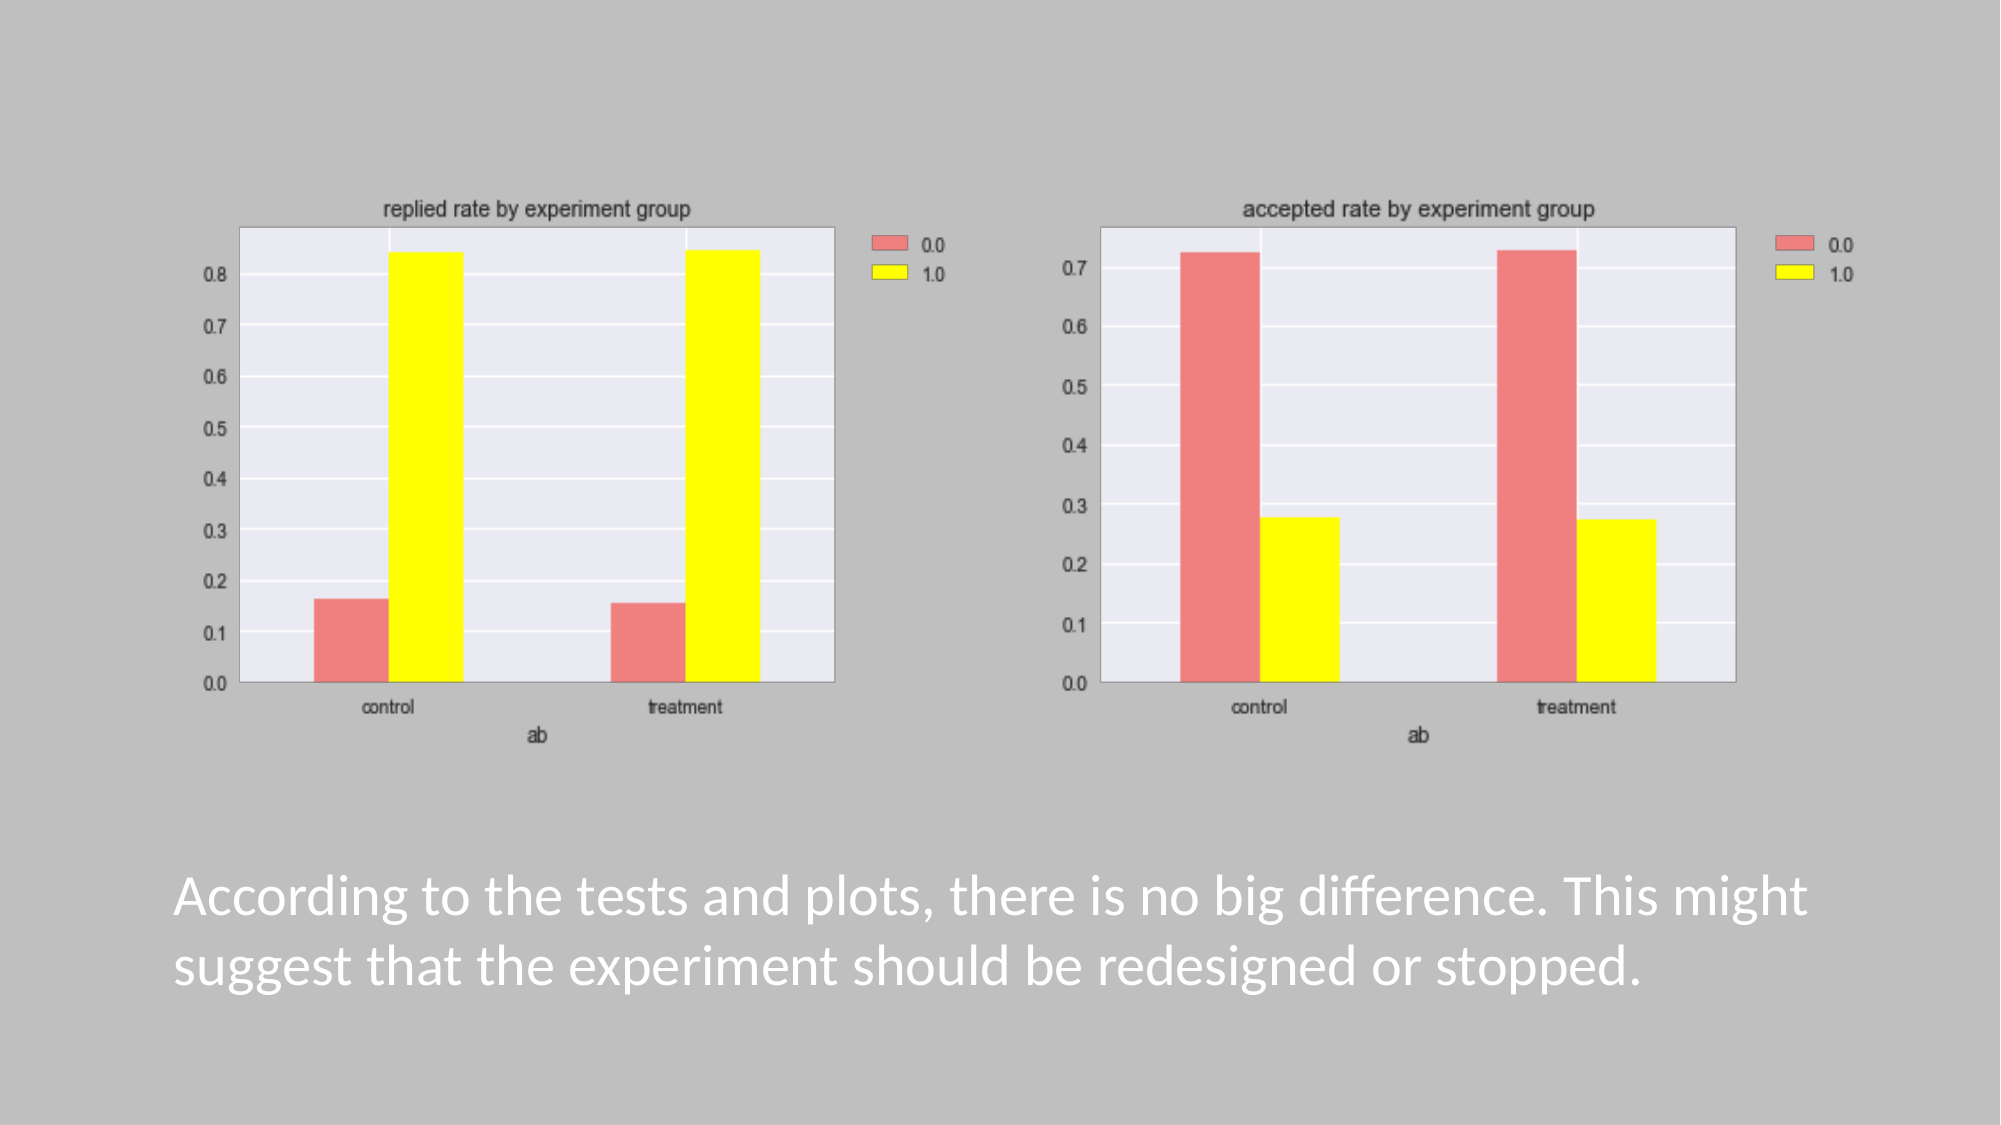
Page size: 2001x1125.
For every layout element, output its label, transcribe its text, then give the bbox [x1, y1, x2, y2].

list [190, 186, 965, 760]
picture [1048, 186, 1875, 760]
text_box According to the tests and plots, there is no big difference. This might suggest that the experiment should be redesigned or stopped. [159, 849, 1839, 1005]
